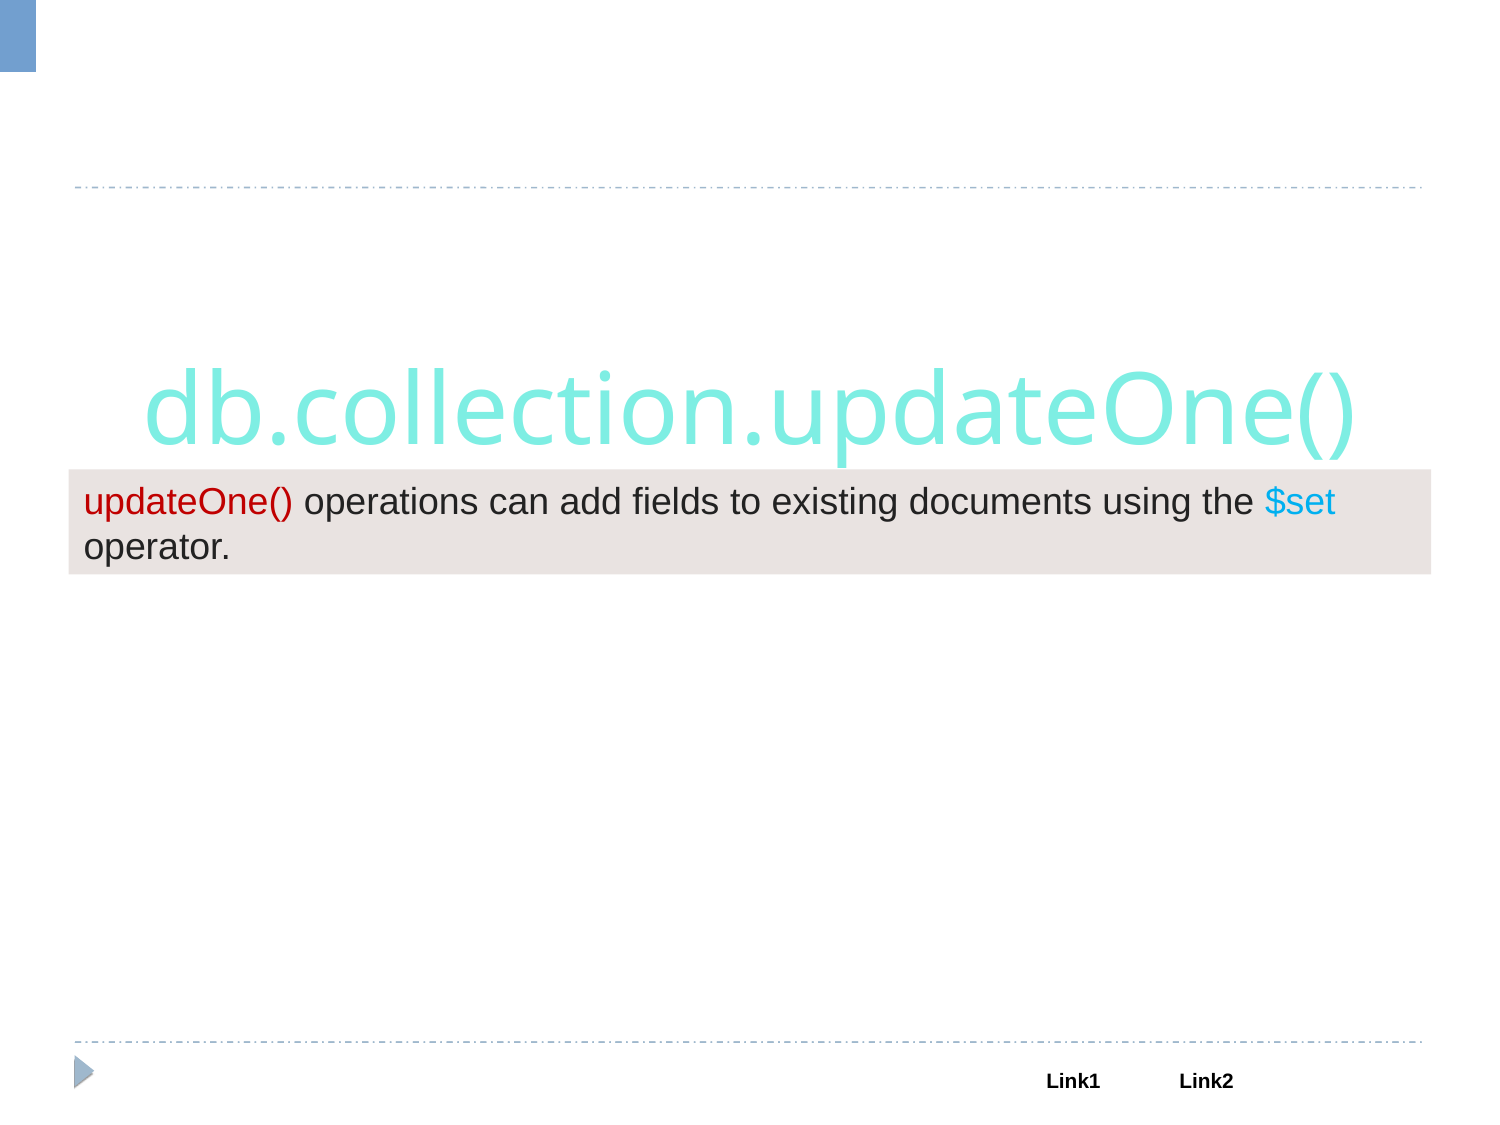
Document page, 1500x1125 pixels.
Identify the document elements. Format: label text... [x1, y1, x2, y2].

text_box db.collection.updateOne() [24, 337, 1475, 475]
text_box updateOne() operations can add fields to existing documents using the $set operator. [68, 469, 1432, 575]
